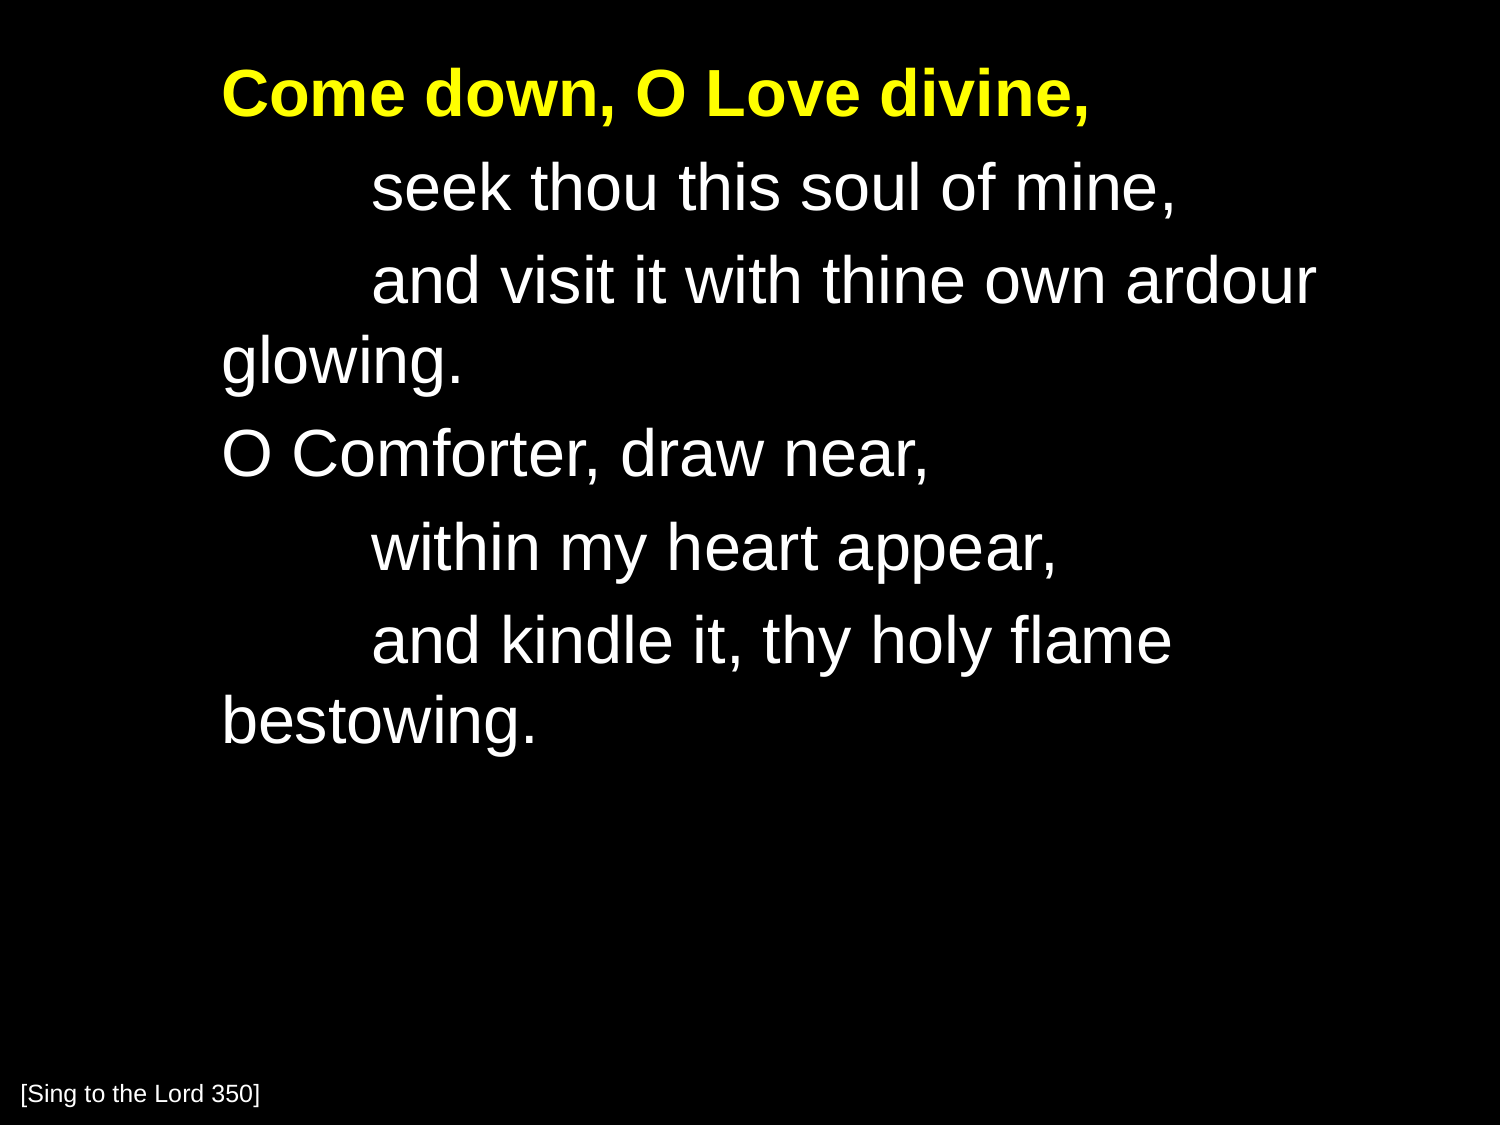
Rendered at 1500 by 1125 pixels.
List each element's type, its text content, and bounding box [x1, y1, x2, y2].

text_box [Sing to the Lord 350] [5, 1070, 526, 1115]
list Come down, O Love divine, seek thou this soul of mine, and visit it with thine own ardour glowing. O Comforter, draw near, within my heart appear, and kindle it, thy holy flame bestowing. [0, 42, 1500, 1047]
